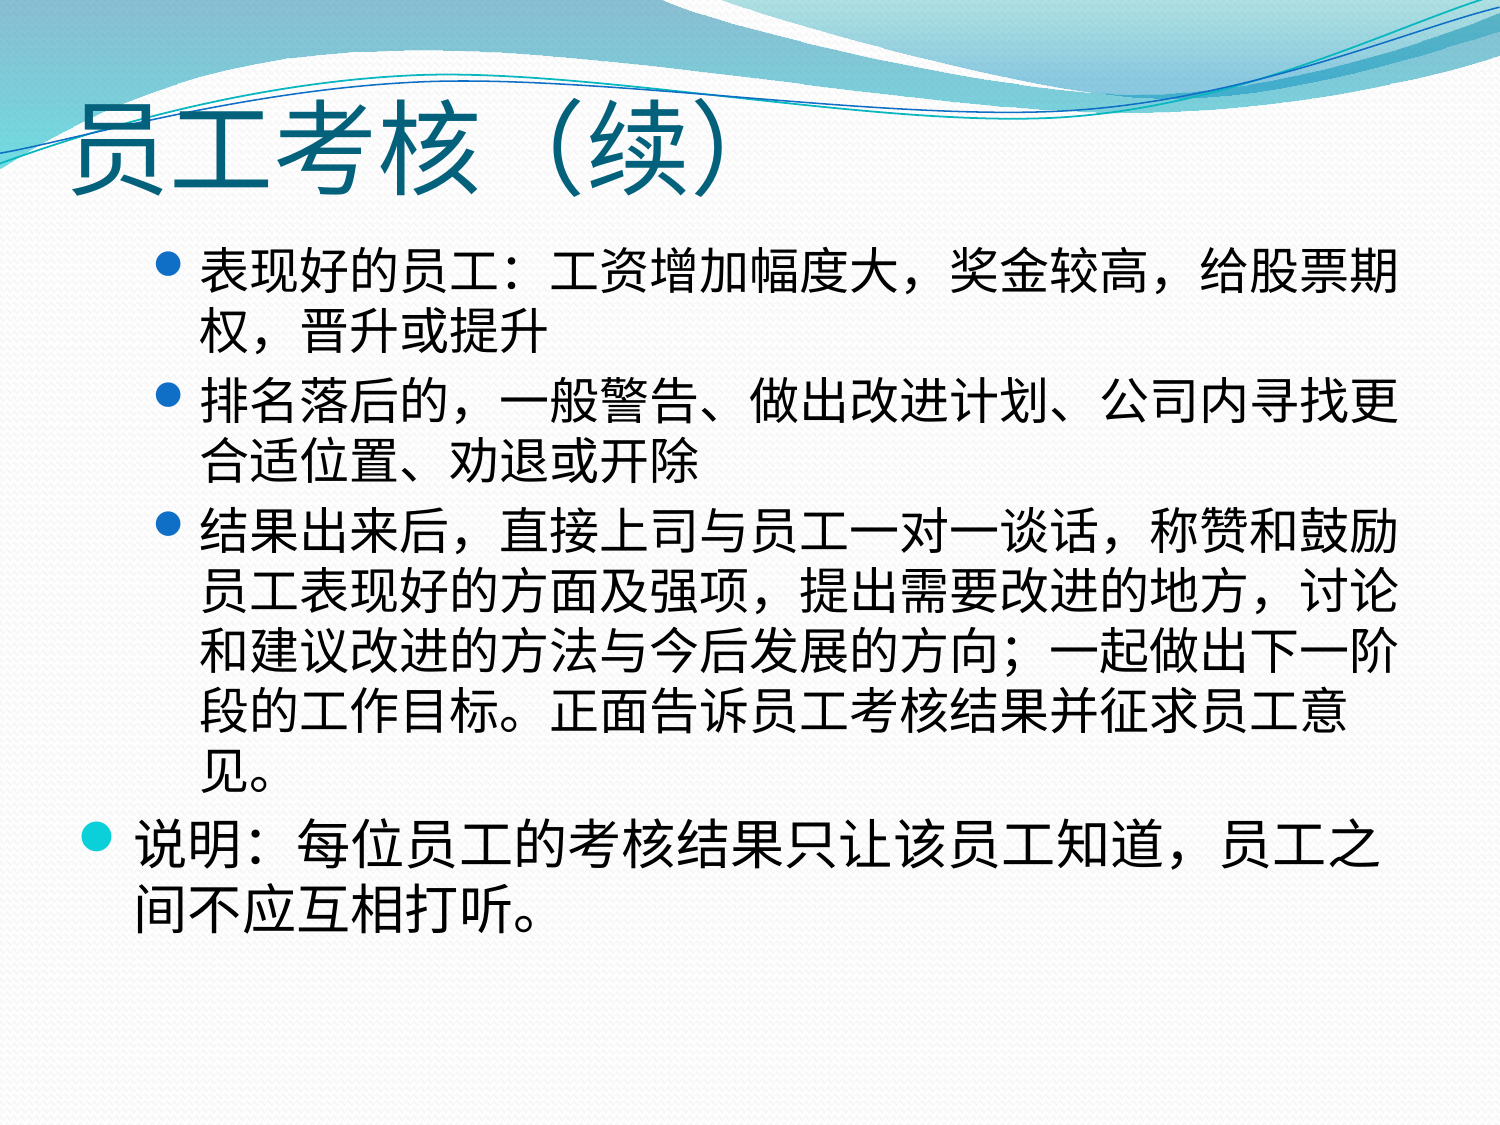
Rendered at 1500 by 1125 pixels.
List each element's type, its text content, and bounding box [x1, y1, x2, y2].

list 表现好的员工：工资增加幅度大，奖金较高，给股票期权，晋升或提升 排名落后的，一般警告、做出改进计划、公司内寻找更合适位置、劝退或开除 结果出来后，直接上司与员工一对一谈话，称赞和鼓励员工表现好的方面及强项，提出需要改进的地方，讨论和建议改进的方法与今后发展的方向；一起做出下一阶段的工作目标。正面告诉员工考核结果并征求员工意见。 说明：每位员工的考核结果只让该员工知道，员工之间不应互相打听。 [62, 231, 1439, 982]
title 员工考核（续） [64, 89, 1442, 209]
